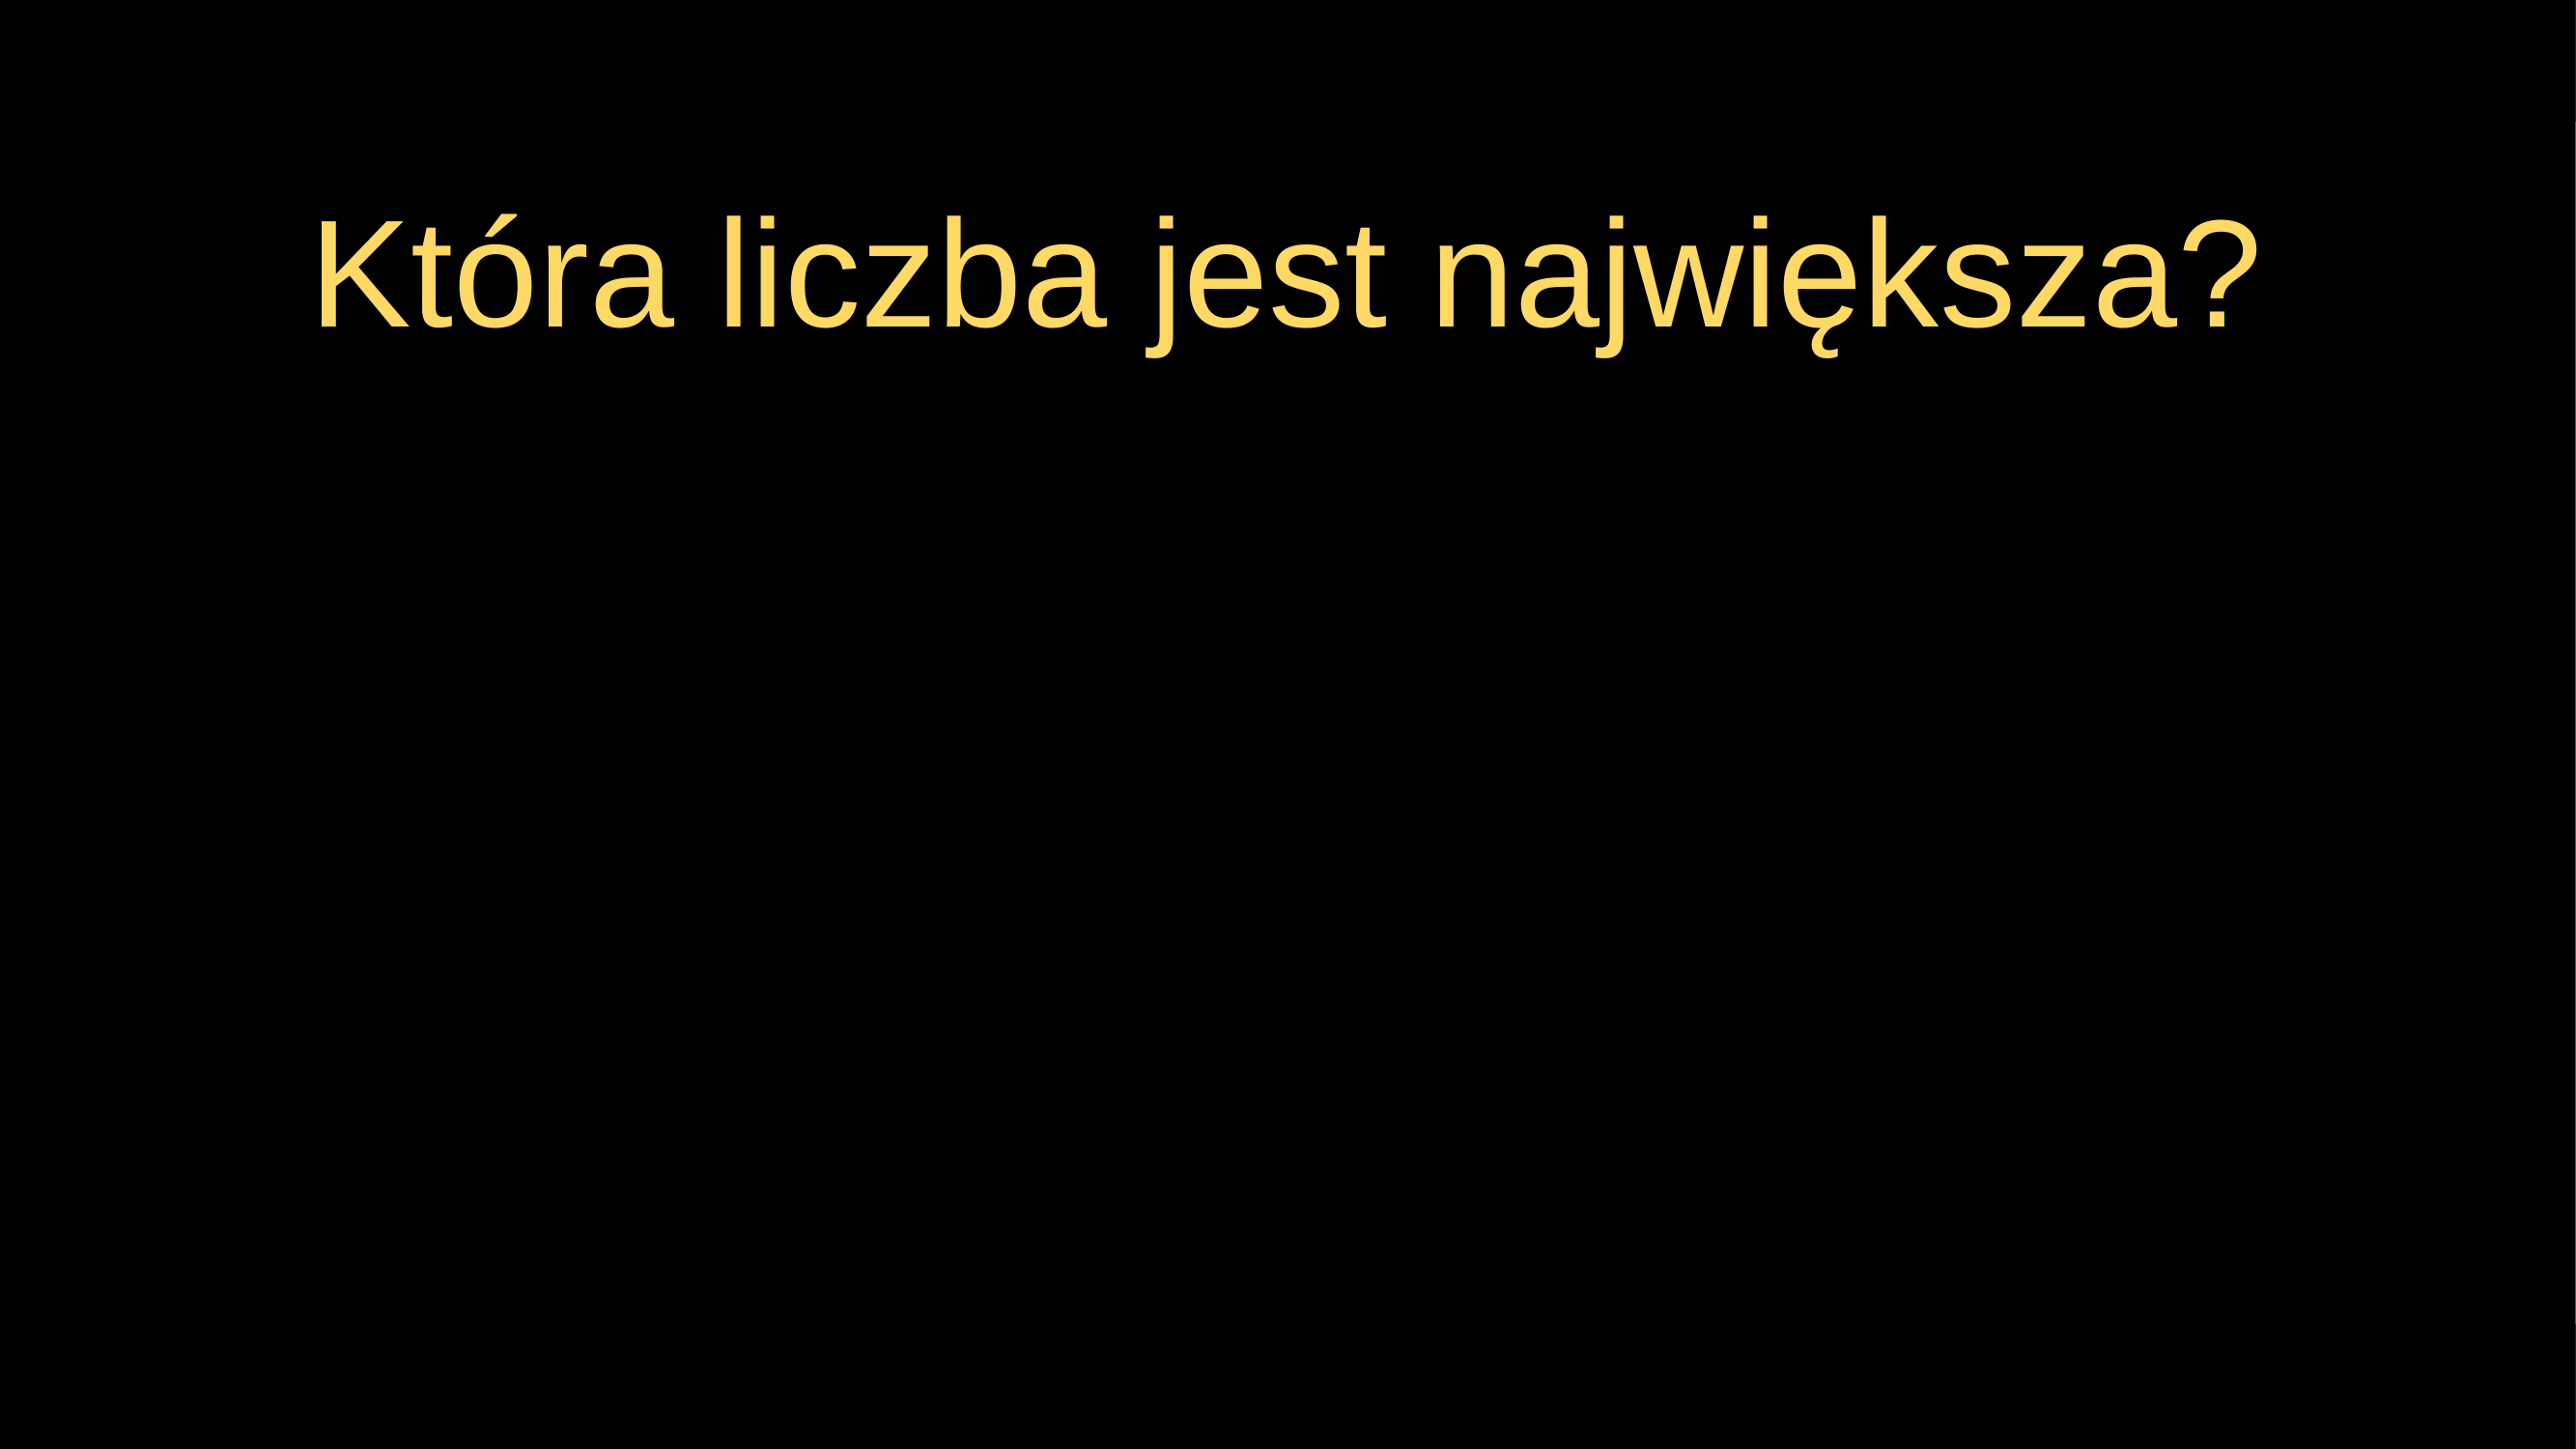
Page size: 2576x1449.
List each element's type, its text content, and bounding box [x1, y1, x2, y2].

title Która liczba jest największa? [183, 129, 2391, 403]
